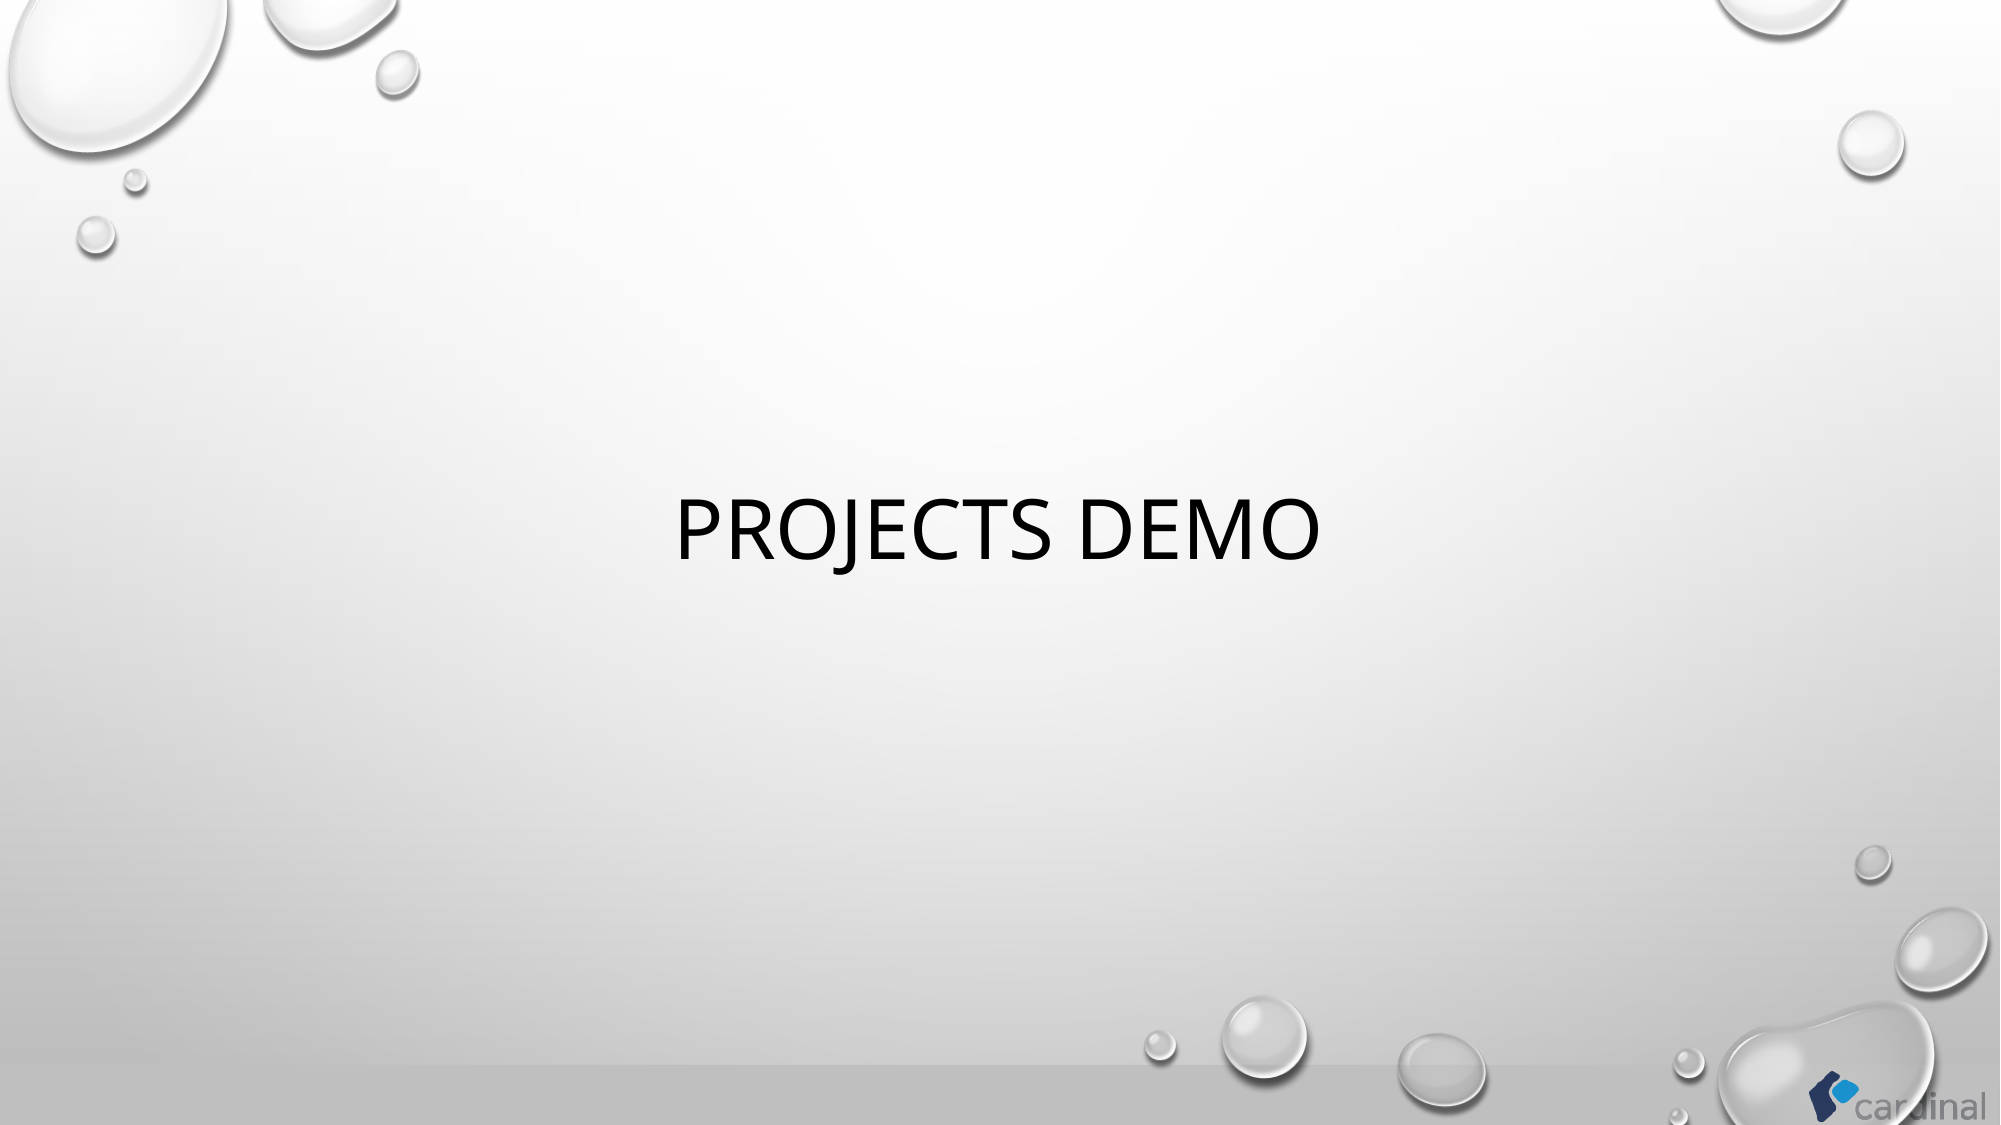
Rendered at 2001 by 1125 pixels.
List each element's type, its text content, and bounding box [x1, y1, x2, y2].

title Projects Demo [149, 135, 1848, 585]
picture [0, 0, 2000, 1125]
